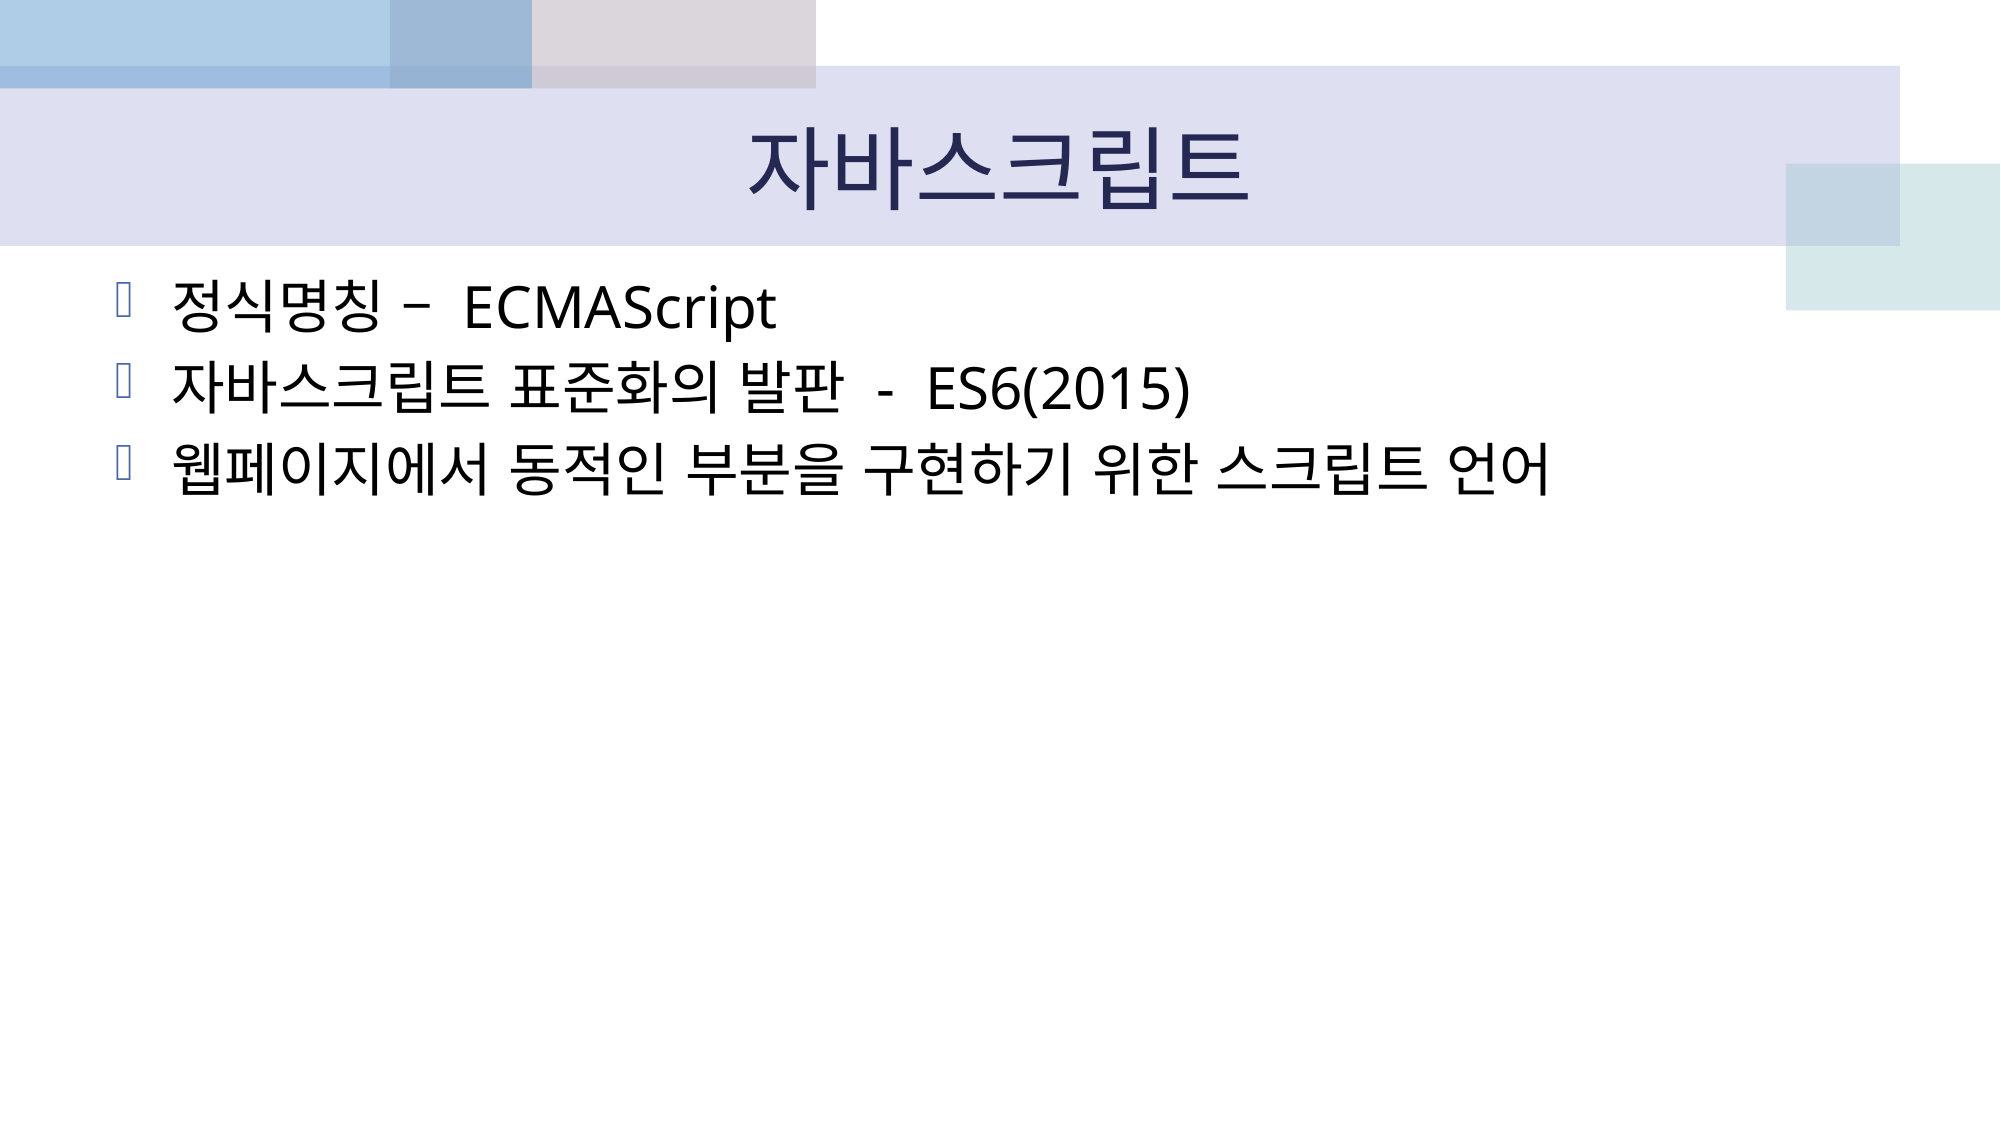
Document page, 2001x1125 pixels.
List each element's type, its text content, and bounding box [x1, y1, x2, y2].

title 자바스크립트 [99, 88, 1900, 246]
list 정식명칭 – ECMAScript 자바스크립트 표준화의 발판 - ES6(2015) 웹페이지에서 동적인 부분을 구현하기 위한 스크립트 언어 [99, 262, 1900, 1005]
